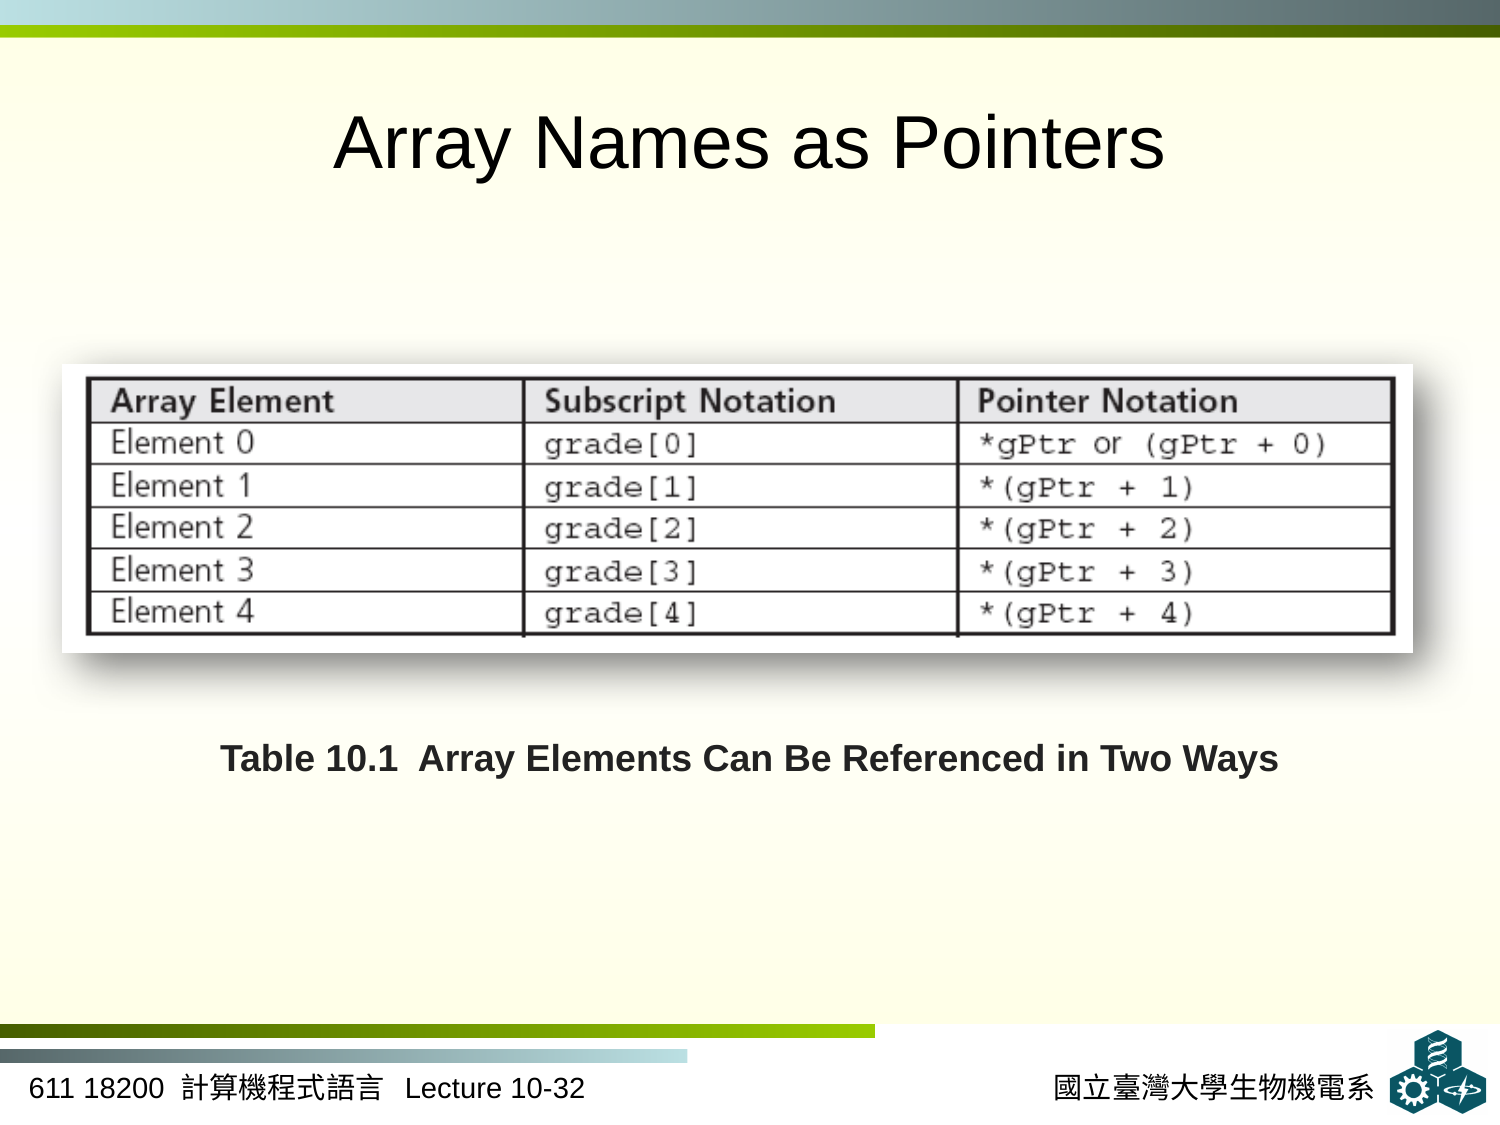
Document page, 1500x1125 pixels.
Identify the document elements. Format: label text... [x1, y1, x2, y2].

picture [62, 364, 1413, 653]
title Array Names as Pointers [74, 44, 1426, 233]
text_box Table 10.1 Array Elements Can Be Referenced in Two Ways [0, 726, 1500, 787]
picture [1387, 1029, 1488, 1115]
